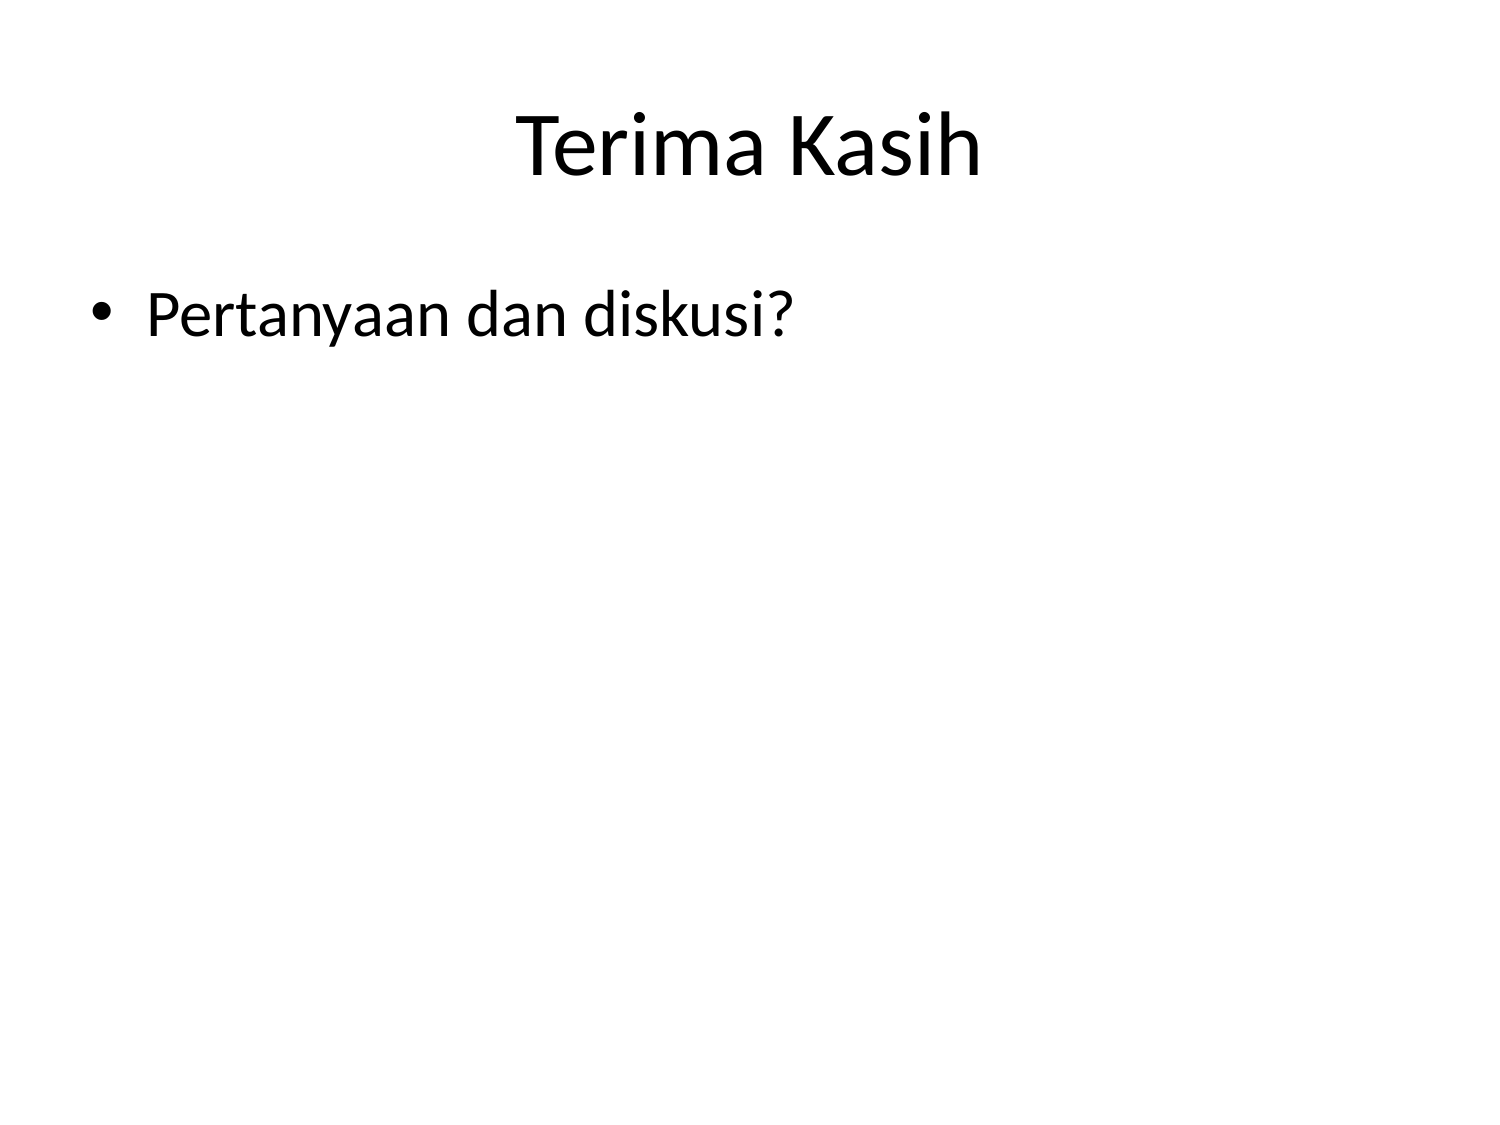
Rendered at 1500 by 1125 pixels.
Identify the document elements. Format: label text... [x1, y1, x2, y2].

list Pertanyaan dan diskusi? [75, 262, 1425, 1005]
title Terima Kasih [75, 45, 1425, 233]
